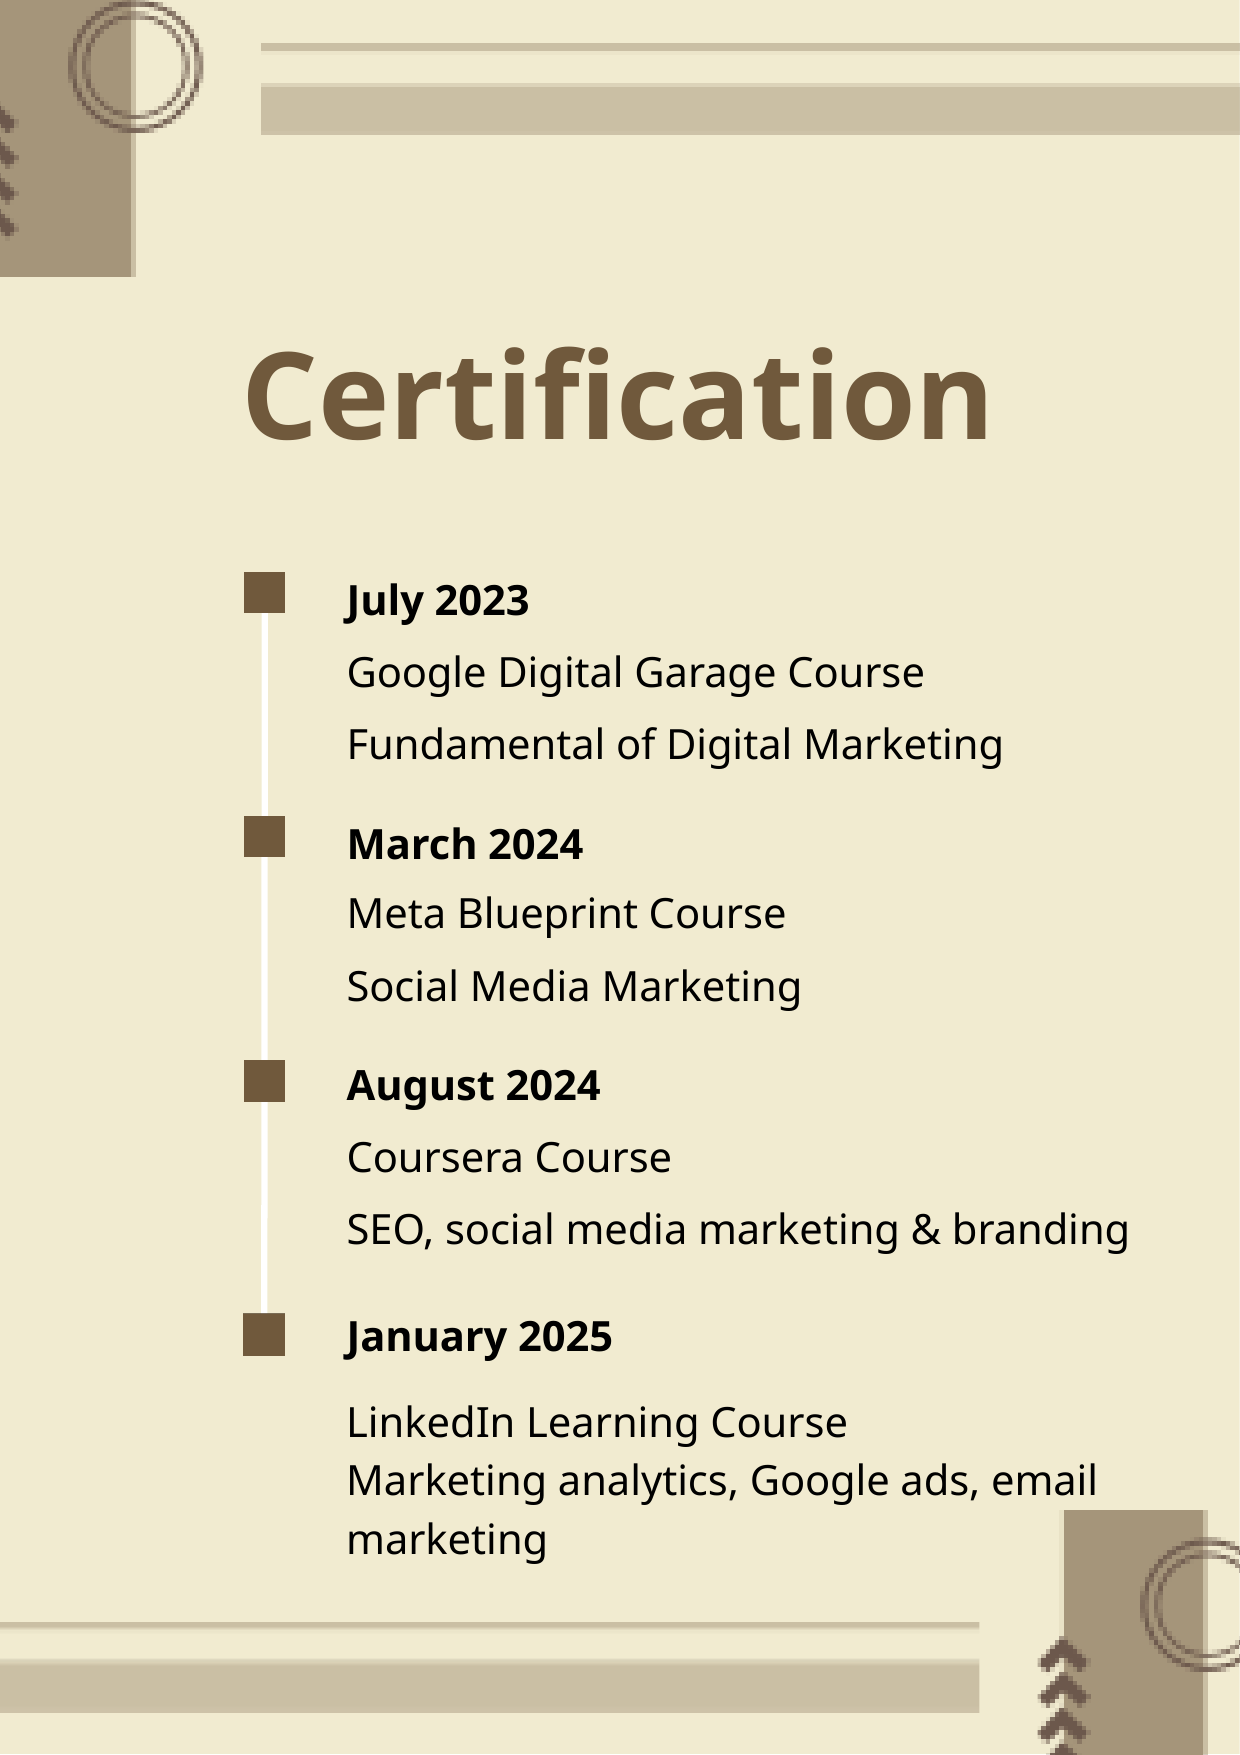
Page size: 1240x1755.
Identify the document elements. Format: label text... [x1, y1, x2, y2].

text_box [0, 1622, 980, 1713]
text_box SEO, social media marketing & branding [346, 1194, 1158, 1253]
text_box Fundamental of Digital Marketing [346, 710, 1054, 769]
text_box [243, 1060, 285, 1102]
text_box [261, 43, 1240, 135]
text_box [243, 815, 285, 858]
text_box July 2023 [346, 565, 646, 624]
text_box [243, 571, 285, 614]
text_box Google Digital Garage Course [346, 637, 1054, 697]
text_box August 2024 [346, 1050, 700, 1109]
text_box [0, 0, 204, 277]
text_box January 2025 [346, 1301, 700, 1360]
picture [243, 1299, 285, 1356]
text_box Coursera Course [346, 1122, 1054, 1181]
text_box March 2024 [346, 809, 750, 868]
text_box [1037, 1510, 1240, 1755]
text_box Certification [124, 294, 1113, 464]
text_box Meta Blueprint Course [346, 878, 1054, 938]
text_box LinkedIn Learning Course Marketing analytics, Google ads, email marketing [346, 1387, 1157, 1563]
text_box Social Media Marketing [346, 951, 1054, 1010]
